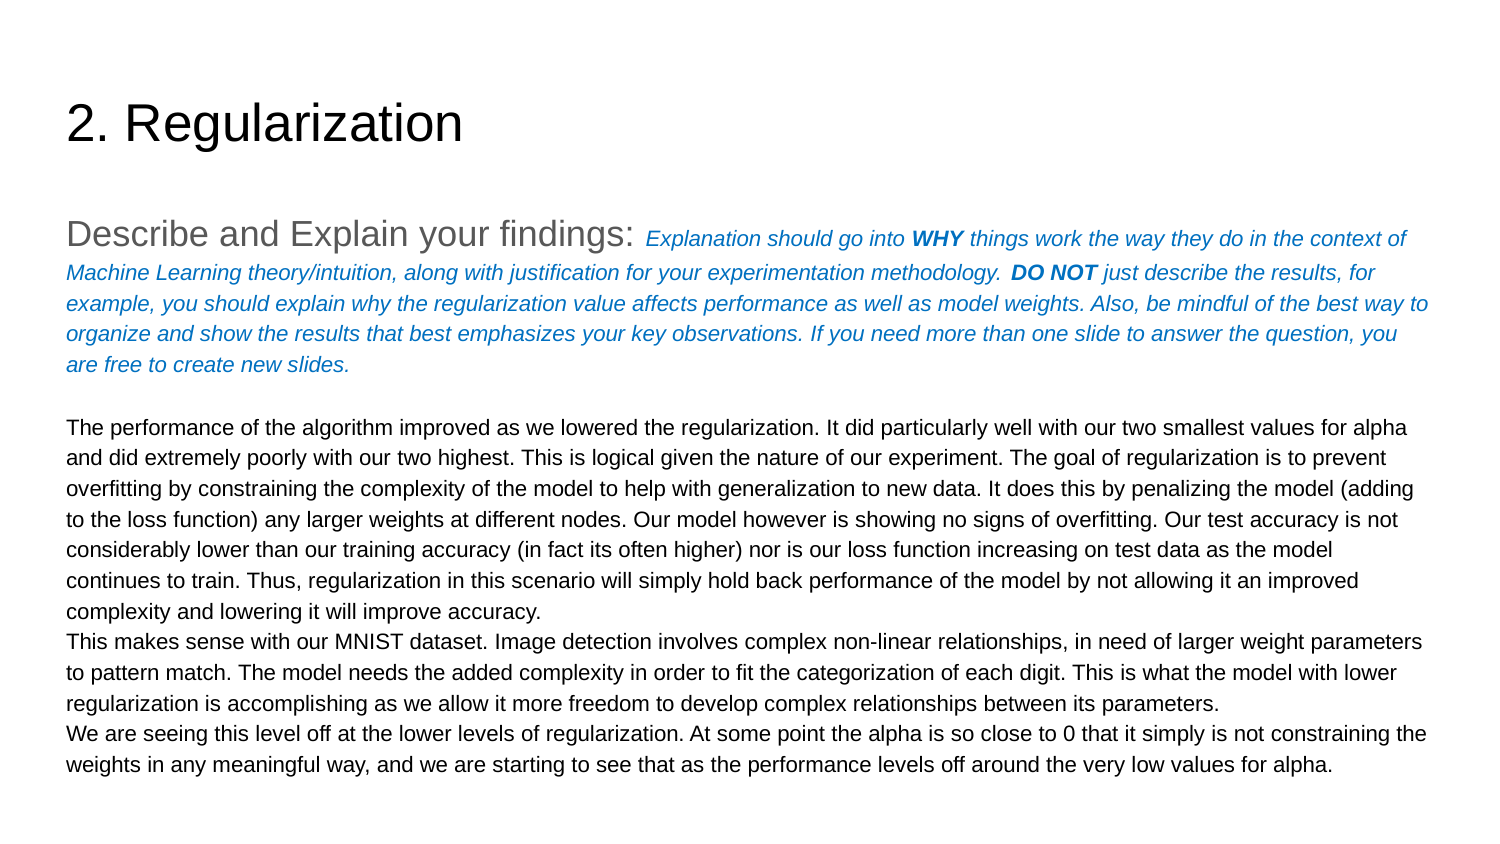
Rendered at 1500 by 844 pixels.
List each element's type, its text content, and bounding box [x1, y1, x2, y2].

list Describe and Explain your findings: Explanation should go into WHY things work the way they do in the context of Machine Learning theory/intuition, along with justification for your experimentation methodology. DO NOT just describe the results, for example, you should explain why the regularization value affects performance as well as model weights. Also, be mindful of the best way to organize and show the results that best emphasizes your key observations. If you need more than one slide to answer the question, you are free to create new slides. The performance of the algorithm improved as we lowered the regularization. It did particularly well with our two smallest values for alpha and did extremely poorly with our two highest. This is logical given the nature of our experiment. The goal of regularization is to prevent overfitting by constraining the complexity of the model to help with generalization to new data. It does this by penalizing the model (adding to the loss function) any larger weights at different nodes. Our model however is showing no signs of overfitting. Our test accuracy is not considerably lower than our training accuracy (in fact its often higher) nor is our loss function increasing on test data as the model continues to train. Thus, regularization in this scenario will simply hold back performance of the model by not allowing it an improved complexity and lowering it will improve accuracy. This makes sense with our MNIST dataset. Image detection involves complex non-linear relationships, in need of larger weight parameters to pattern match. The model needs the added complexity in order to fit the categorization of each digit. This is what the model with lower regularization is accomplishing as we allow it more freedom to develop complex relationships between its parameters. We are seeing this level off at the lower levels of regularization. At some point the alpha is so close to 0 that it simply is not constraining the weights in any meaningful way, and we are starting to see that as the performance levels off around the very low values for alpha. [50, 188, 1450, 844]
title 2. Regularization [50, 72, 1450, 168]
